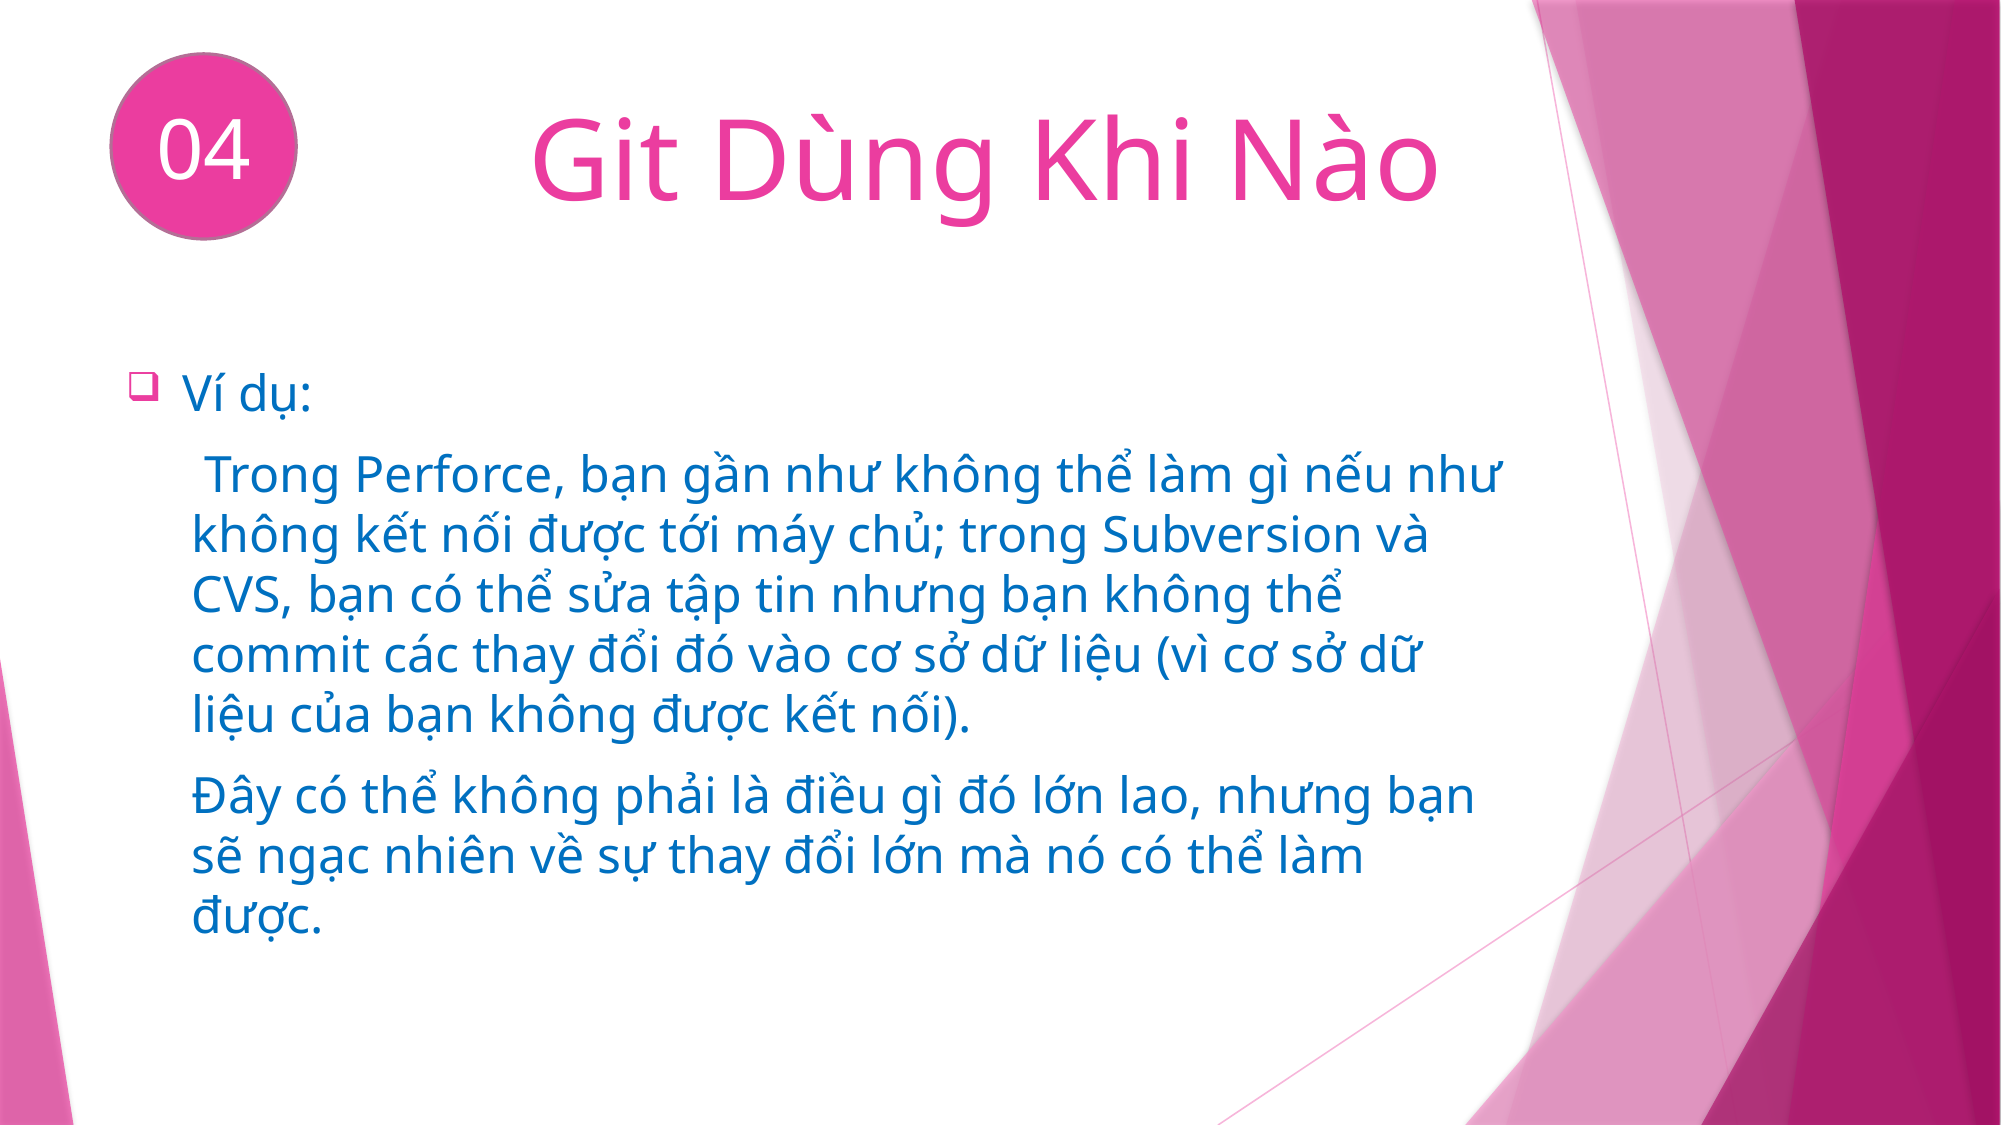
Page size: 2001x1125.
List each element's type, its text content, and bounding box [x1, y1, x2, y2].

list Ví dụ: Trong Perforce, bạn gần như không thể làm gì nếu như không kết nối được tới máy chủ; trong Subversion và CVS, bạn có thể sửa tập tin nhưng bạn không thể commit các thay đổi đó vào cơ sở dữ liệu (vì cơ sở dữ liệu của bạn không được kết nối). Đây có thể không phải là điều gì đó lớn lao, nhưng bạn sẽ ngạc nhiên về sự thay đổi lớn mà nó có thể làm được. [111, 354, 1522, 992]
text_box 04 [109, 52, 298, 241]
title Git Dùng Khi Nào [513, 80, 1924, 297]
